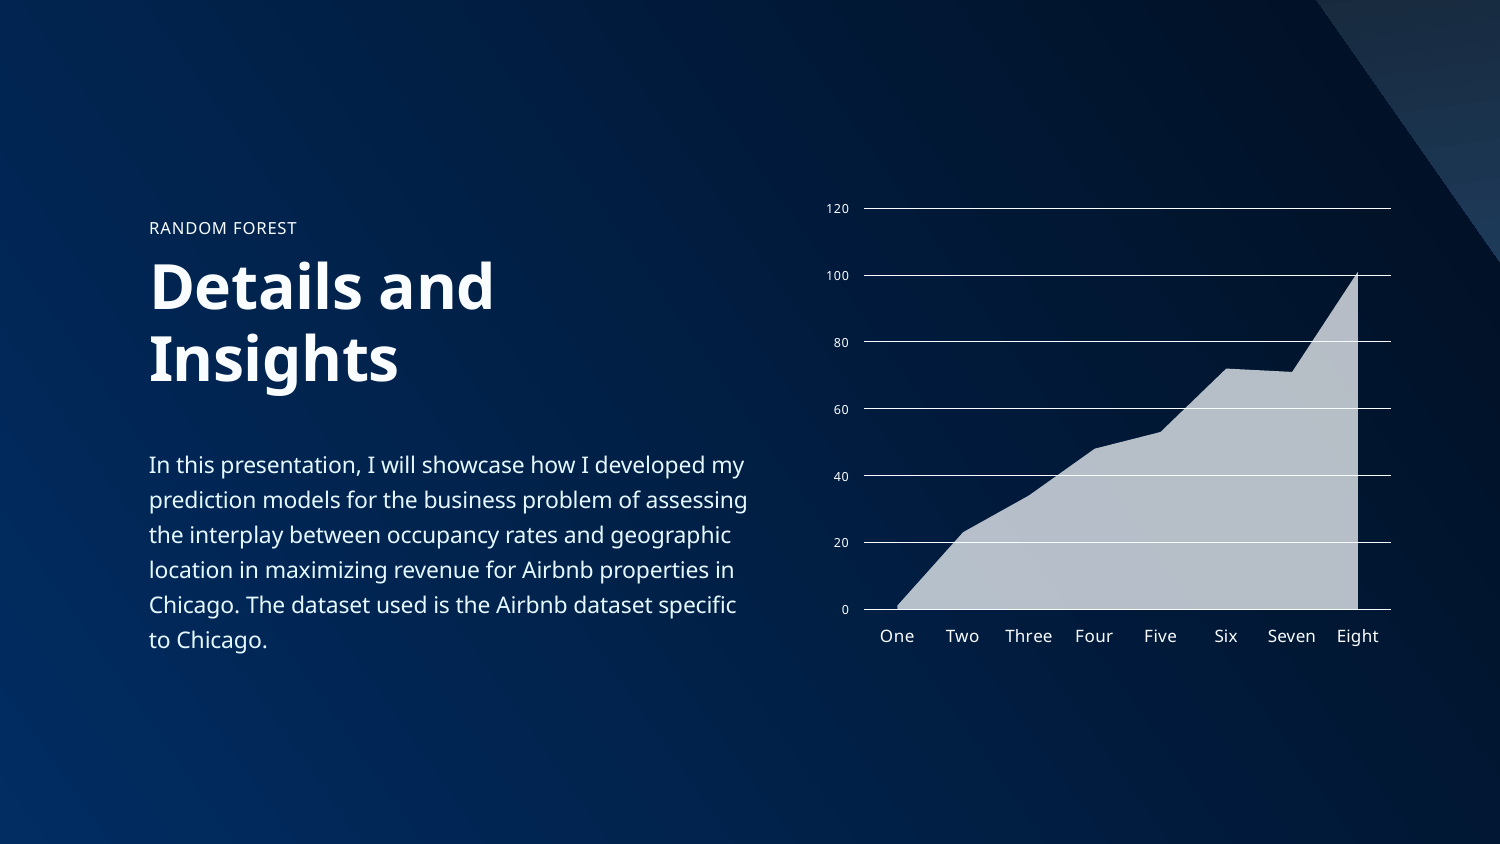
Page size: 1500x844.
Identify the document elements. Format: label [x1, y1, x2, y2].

chart [814, 190, 1403, 657]
picture [0, 0, 1500, 844]
